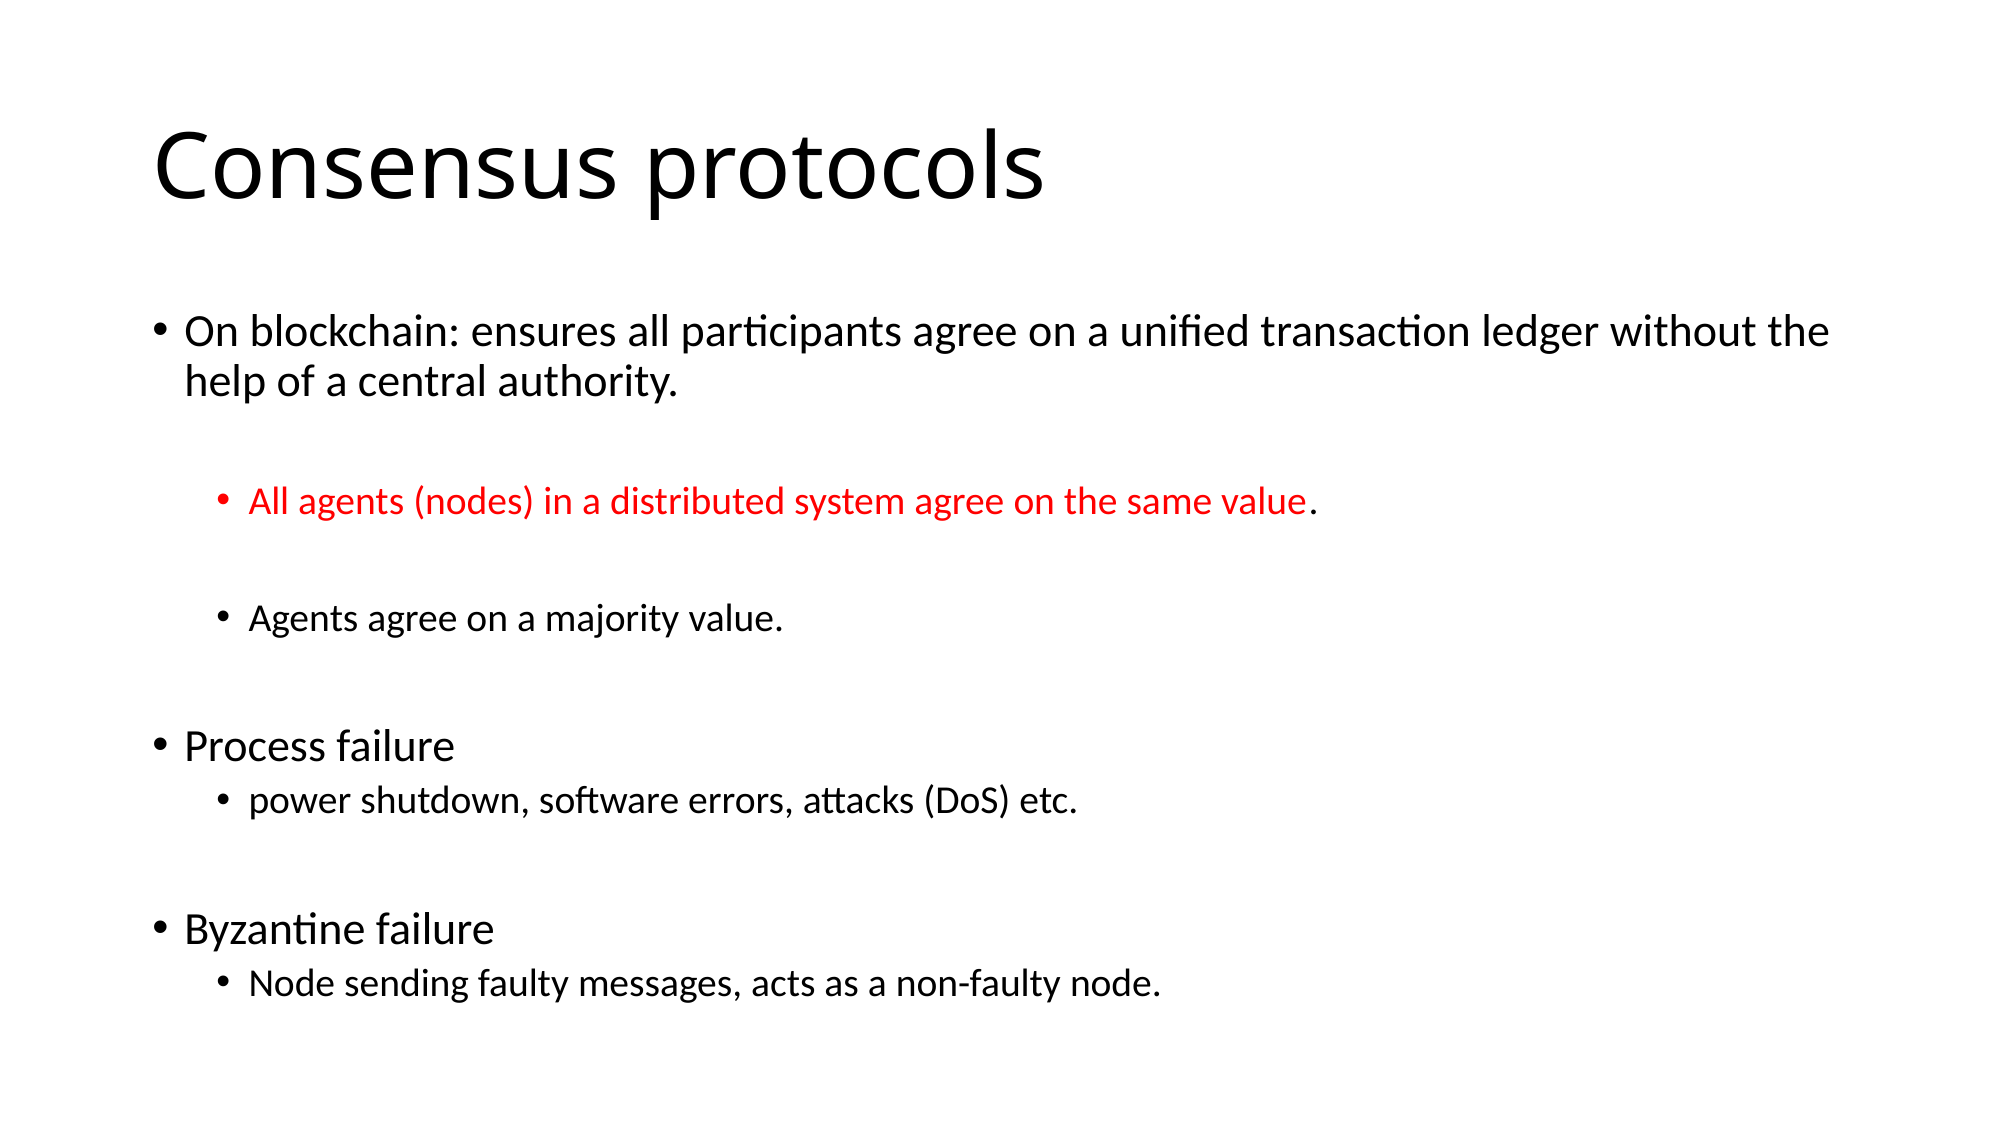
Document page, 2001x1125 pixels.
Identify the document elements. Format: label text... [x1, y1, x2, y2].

title Consensus protocols [137, 59, 1863, 278]
list On blockchain: ensures all participants agree on a unified transaction ledger without the help of a central authority. All agents (nodes) in a distributed system agree on the same value. Agents agree on a majority value. Process failure power shutdown, software errors, attacks (DoS) etc. Byzantine failure Node sending faulty messages, acts as a non-faulty node. [137, 299, 1863, 1014]
